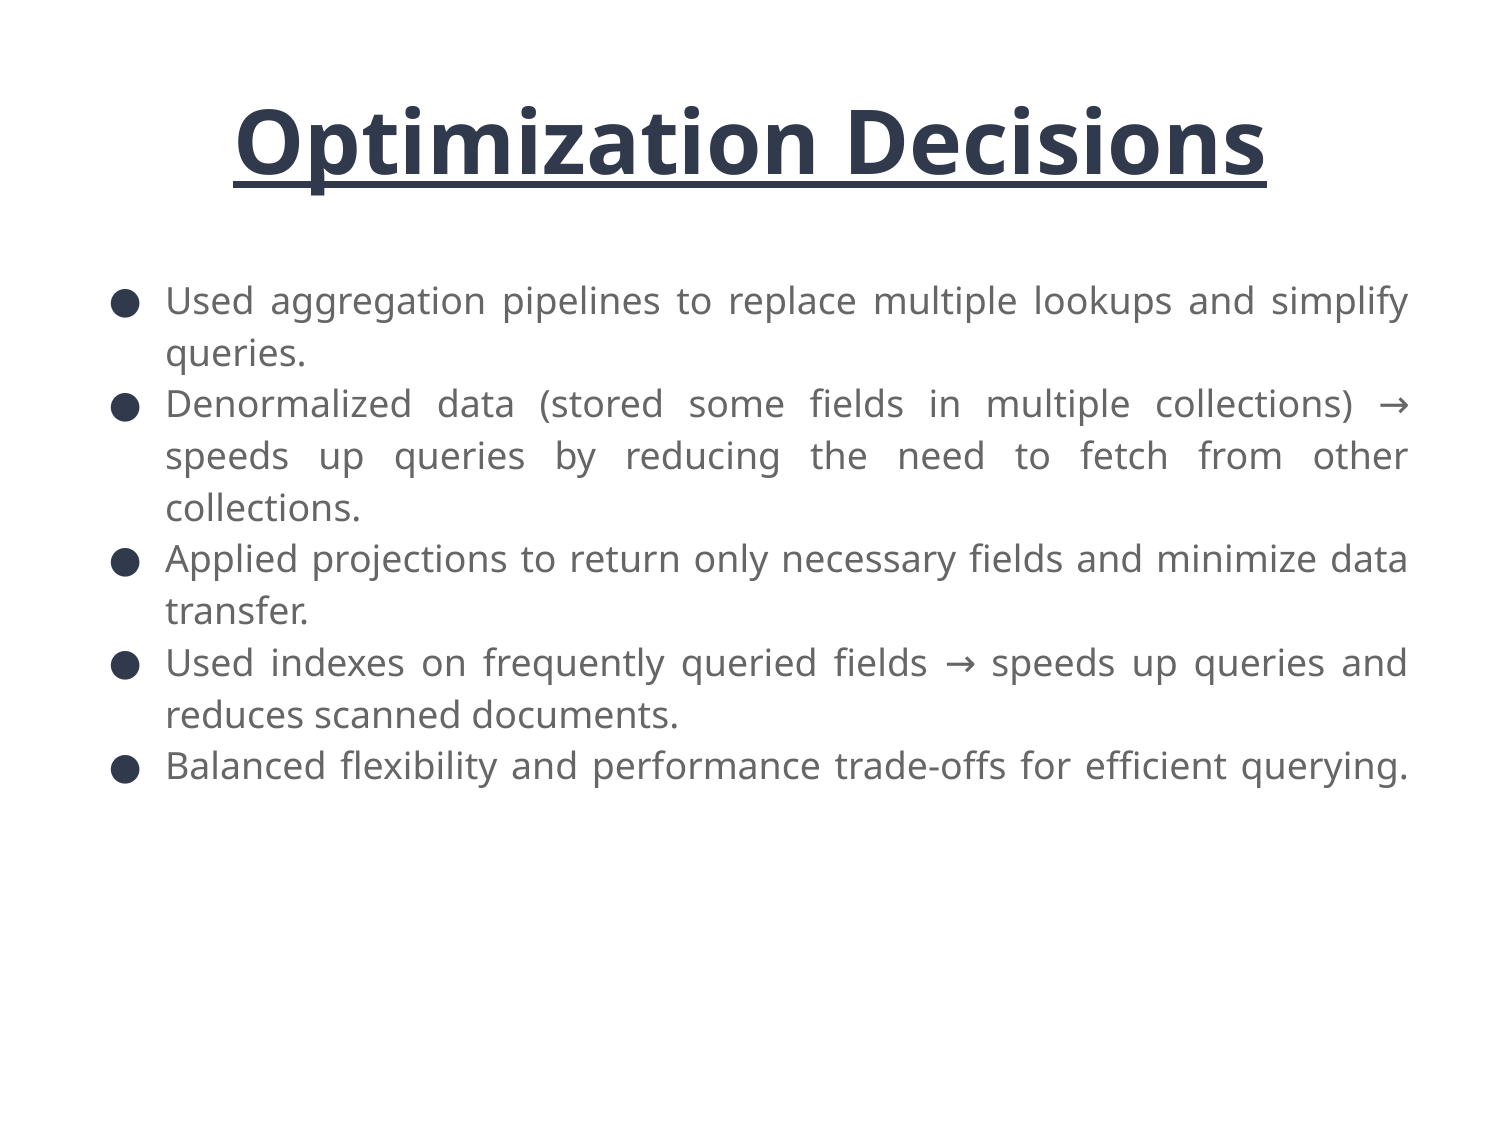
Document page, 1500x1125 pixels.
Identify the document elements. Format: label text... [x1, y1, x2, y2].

list Used aggregation pipelines to replace multiple lookups and simplify queries. Denormalized data (stored some fields in multiple collections) → speeds up queries by reducing the need to fetch from other collections. Applied projections to return only necessary fields and minimize data transfer. Used indexes on frequently queried fields → speeds up queries and reduces scanned documents. Balanced flexibility and performance trade-offs for efficient querying. [75, 262, 1425, 1005]
title Optimization Decisions [75, 45, 1425, 233]
